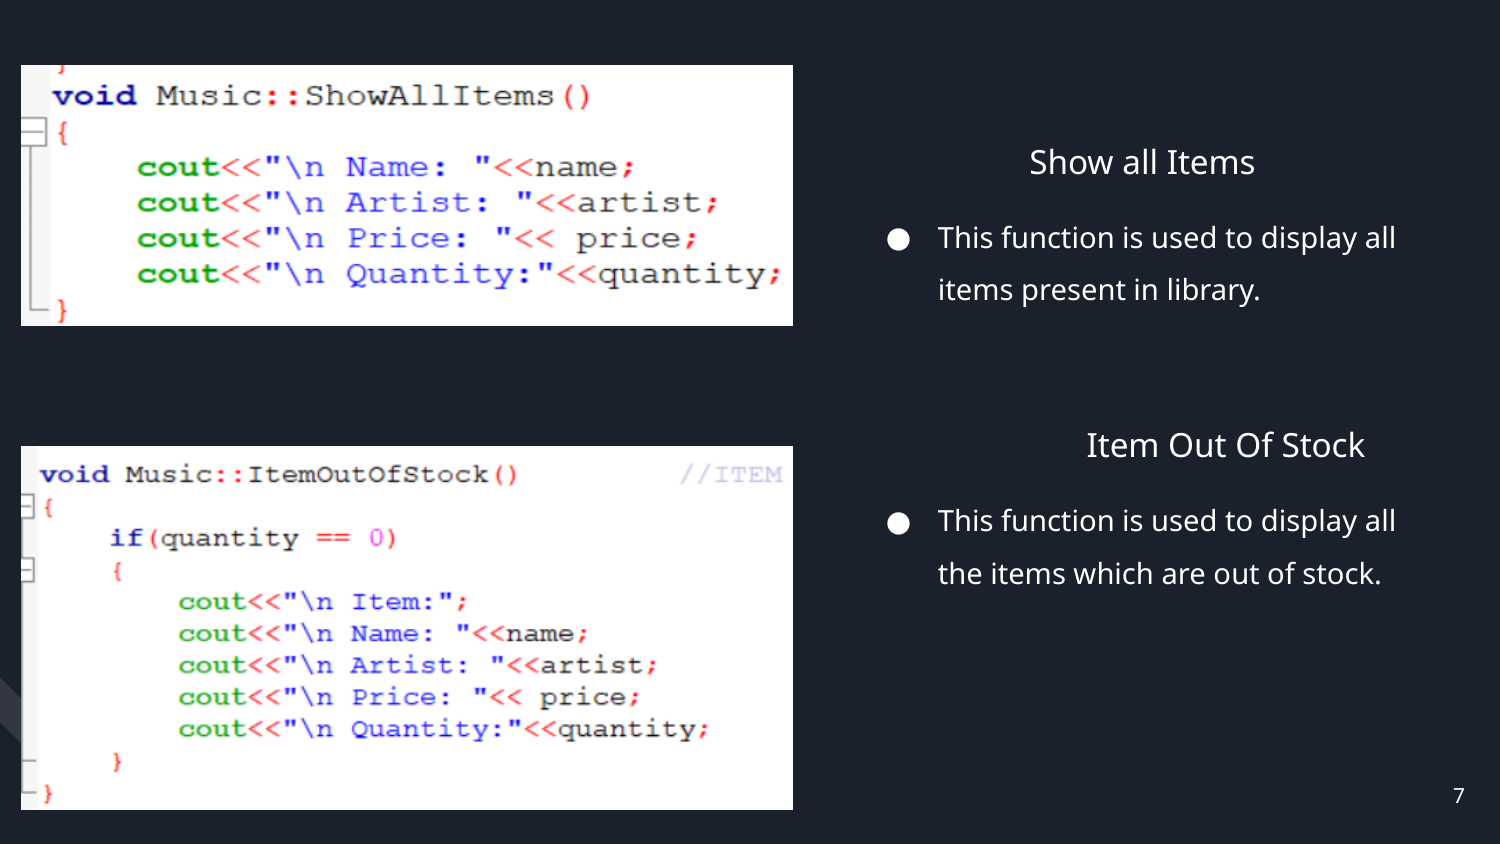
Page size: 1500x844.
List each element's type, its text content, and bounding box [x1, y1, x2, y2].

picture [20, 65, 794, 326]
picture [20, 446, 794, 810]
text_box Show all Items This function is used to display all items present in library. Item Out Of Stock This function is used to display all the items which are out of stock. [847, 106, 1447, 722]
slide_number 7 [1389, 764, 1480, 830]
